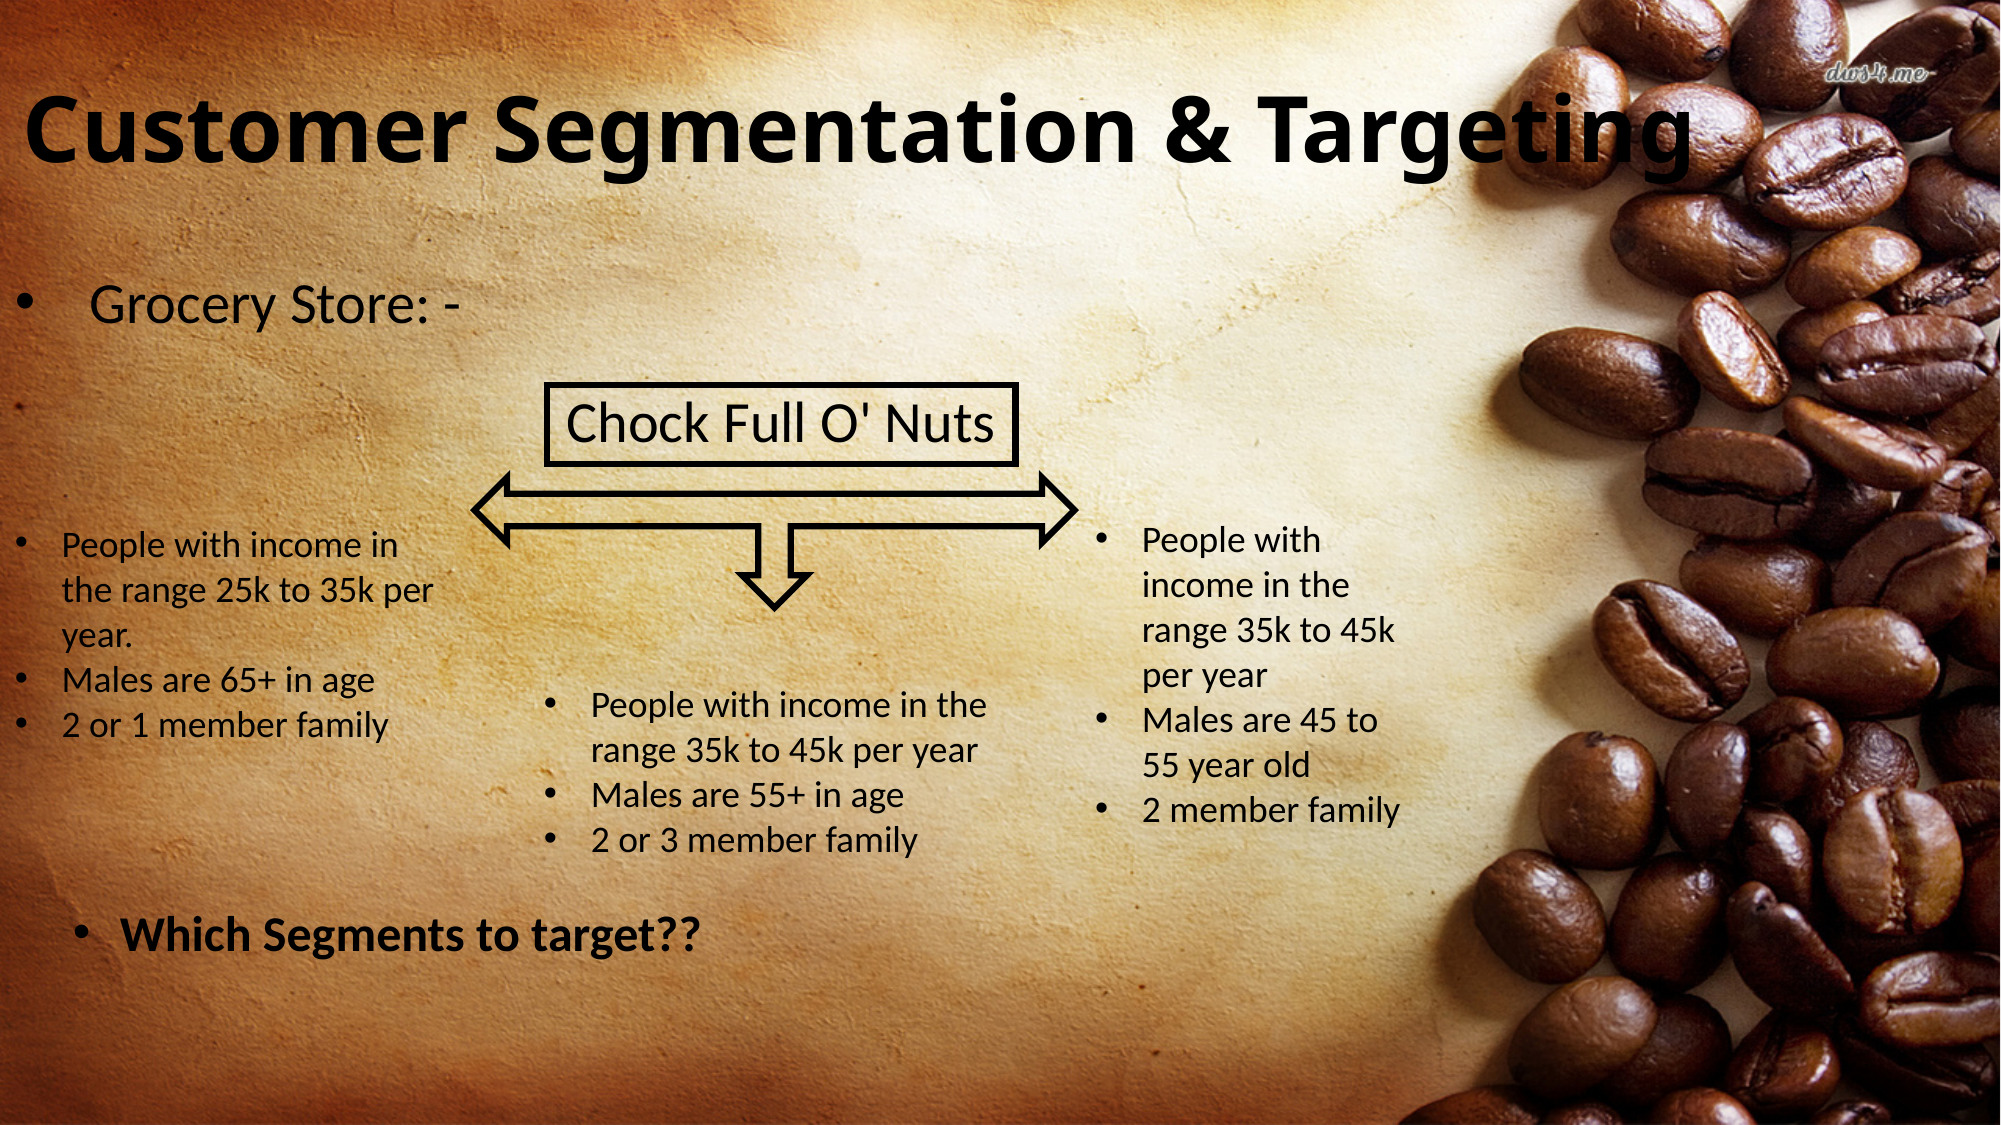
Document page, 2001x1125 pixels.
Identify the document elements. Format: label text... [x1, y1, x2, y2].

title Customer Segmentation & Targeting [7, 24, 1733, 242]
text_box People with income in the range 35k to 45k per year Males are 55+ in age 2 or 3 member family [529, 672, 1016, 893]
picture [0, 0, 2001, 1125]
text_box Which Segments to target?? [58, 893, 1416, 969]
text_box People with income in the range 35k to 45k per year Males are 45 to 55 year old 2 member family [1080, 507, 1430, 838]
text_box Chock Full O' Nuts [198, 385, 1924, 1099]
text_box [473, 475, 1076, 610]
text_box Grocery Store: - [0, 257, 517, 343]
text_box People with income in the range 25k to 35k per year. Males are 65+ in age 2 or 1 member family [0, 512, 469, 752]
text_box [546, 384, 1017, 465]
